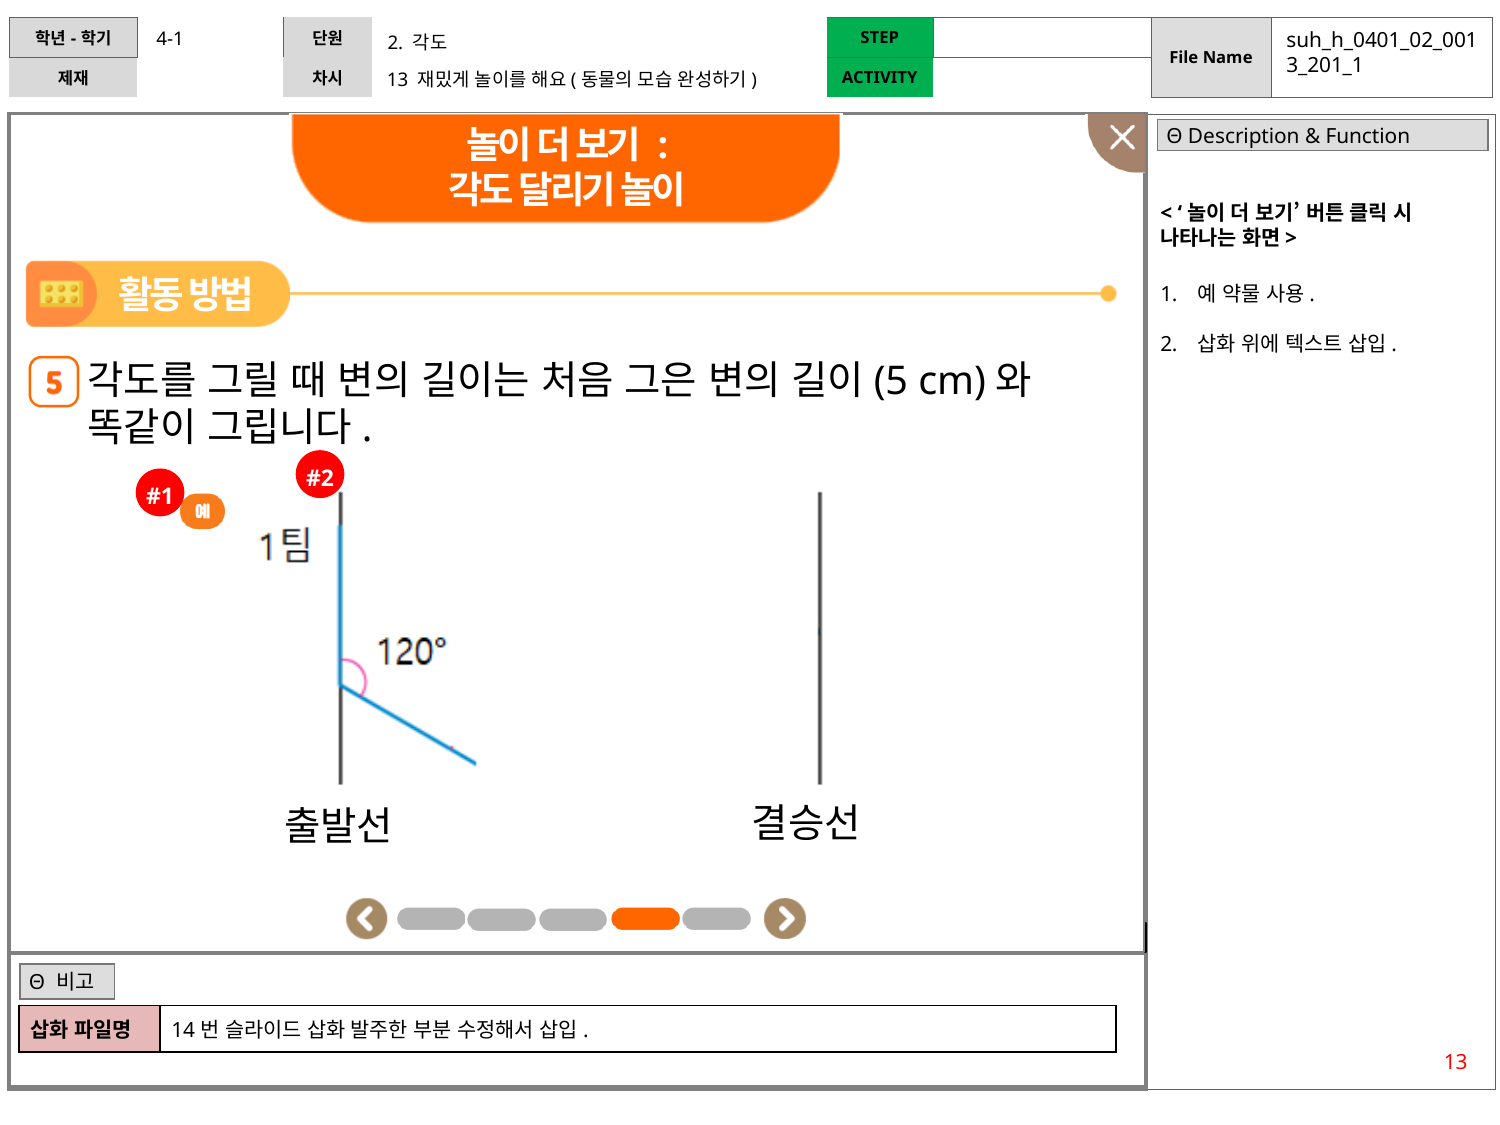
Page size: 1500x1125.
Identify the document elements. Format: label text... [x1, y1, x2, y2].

table_header 14번 슬라이드 삽화 발주한 부분 수정해서 삽입. [161, 1006, 1115, 1051]
picture [26, 354, 83, 410]
picture [178, 491, 226, 530]
picture [234, 491, 892, 788]
text_box 4-1 [141, 18, 284, 55]
text_box 13 재밌게 놀이를 해요(동물의 모습 완성하기) [372, 60, 821, 96]
table_header 삽화 파일명 [20, 1006, 159, 1051]
text_box suh_h_0401_02_0013_201_1 [1271, 18, 1500, 84]
text_box 2. 각도 [372, 23, 828, 48]
text_box < ‘놀이 더 보기’ 버튼 클릭 시 나타나는 화면> 예 약물 사용. 삽화 위에 텍스트 삽입. [1149, 160, 1500, 388]
table_header Θ Description & Function [1158, 120, 1487, 150]
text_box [23, 256, 1129, 331]
picture [394, 903, 753, 933]
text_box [10, 113, 1145, 953]
picture [288, 113, 843, 225]
picture [761, 895, 808, 941]
picture [344, 895, 390, 941]
